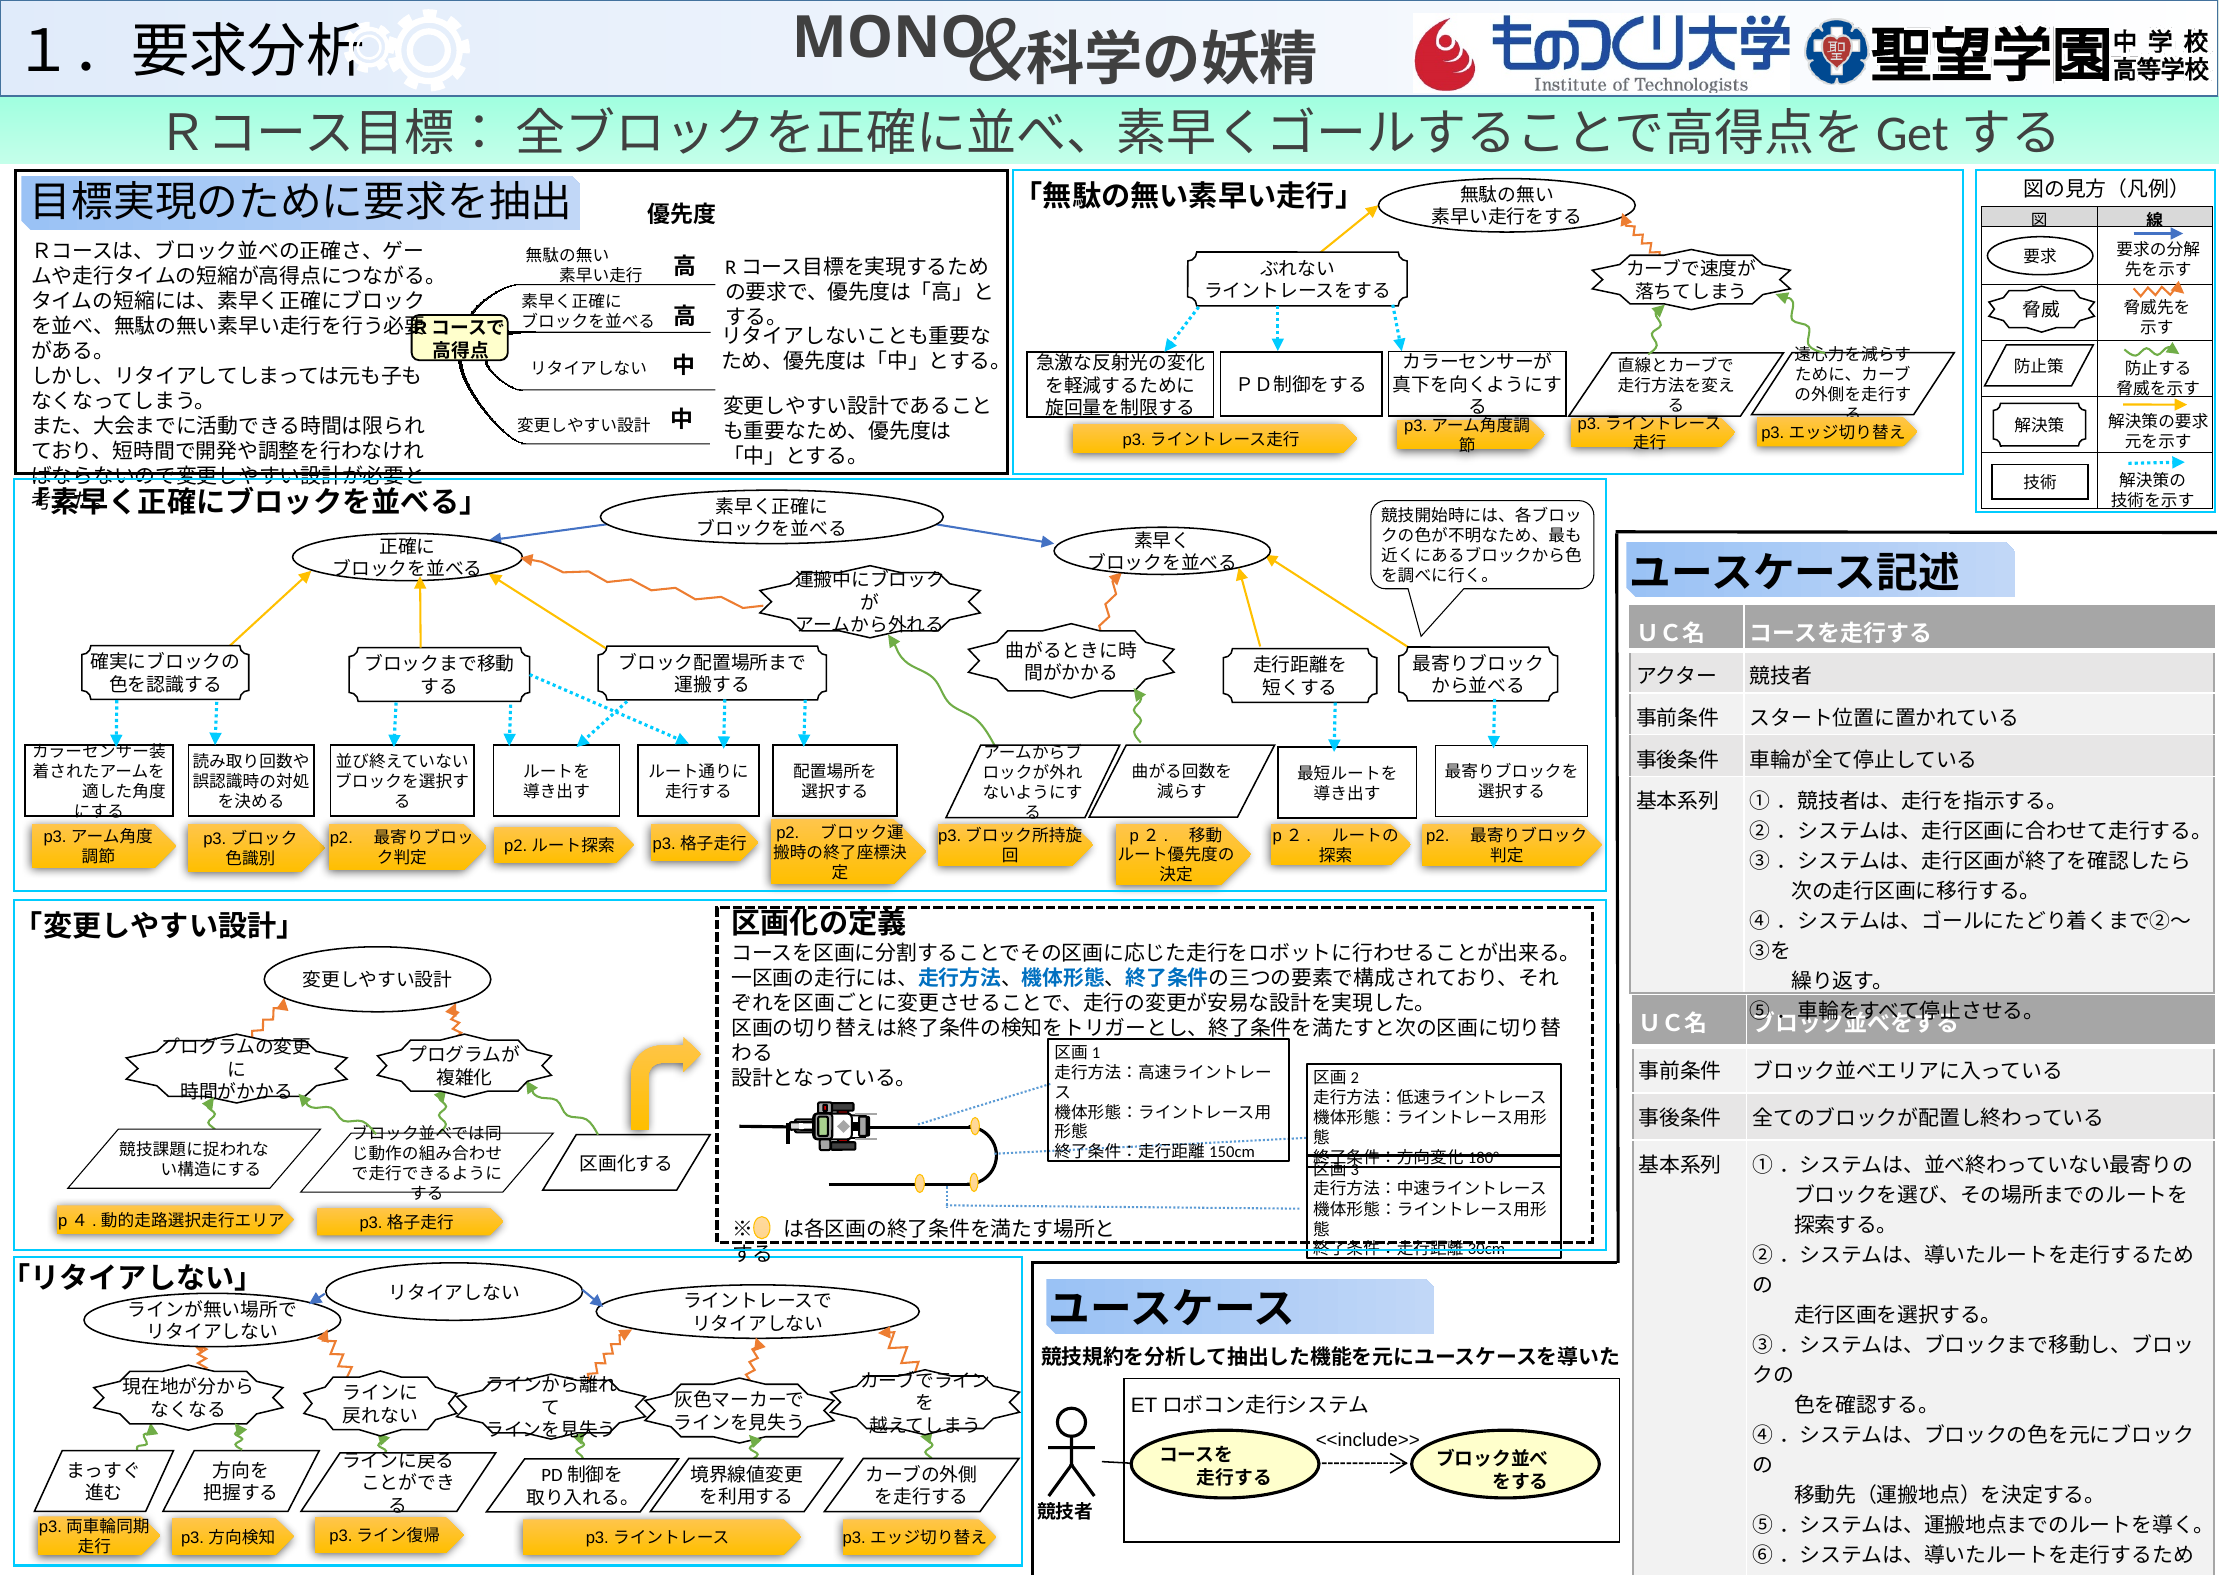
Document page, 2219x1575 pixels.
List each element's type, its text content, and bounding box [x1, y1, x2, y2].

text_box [1027, 178, 1918, 454]
table_cell スタート位置に置かれている [1745, 694, 2213, 734]
table_cell ①．競技者は、走行を指示する。 ②．システムは、走行区画に合わせて走行する。 ③．システムは、走行区画が終了を確認したら 次の走行区画に移行する。 ④．システムは、ゴールにたどり着くまで②～③を 繰り返す。 ⑤．車輪をすべて停止させる。 [1745, 777, 2213, 992]
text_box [732, 1038, 1561, 1242]
table_cell 全てのブロックが配置し終わっている [1747, 1094, 2213, 1139]
table_cell 車輪が全て停止している [1745, 735, 2213, 776]
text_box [14, 167, 1013, 474]
table_cell 基本系列 [1634, 1141, 1746, 1575]
table_cell アクター [1631, 653, 1743, 692]
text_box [1024, 1335, 1032, 1564]
table_header ＵＣ名 [1634, 997, 1746, 1044]
table_header コースを走行する [1745, 607, 2213, 648]
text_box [5, 475, 1606, 892]
text_box [1975, 169, 2216, 513]
text_box Ｒコース目標： 全ブロックを正確に並べ、素早くゴールすることで高得点をGetする [0, 100, 2219, 164]
text_box [1012, 169, 1964, 475]
table_cell 競技者 [1745, 653, 2213, 692]
table_header ブロック並べをする [1747, 997, 2213, 1044]
table_cell 事前条件 [1631, 694, 1743, 734]
text_box [13, 899, 1607, 1251]
table_header ＵＣ名 [1631, 607, 1743, 648]
table_cell ①．システムは、並べ終わっていない最寄りの ブロックを選び、その場所までのルートを 探索する。 ②．システムは、導いたルートを走行するための 走行区画を選択する。 ③．システムは、ブロックまで移動し、ブロックの 色を確認する。 ④．システムは、ブロックの色を元にブロックの 移動先（運搬地点）を決定する。 ⑤．システムは、運搬地点までのルートを導く。 ⑥．システムは、導いたルートを走行するための 走行区画を生成する。 ⑦．システムは、運搬地点まで移動し、ブロックを 配置する。 ⑧．システムは、全てのブロックを配置し終わるまで ①～⑦を繰り返す。 [1747, 1141, 2213, 1575]
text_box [1984, 167, 2211, 511]
table_cell 事後条件 [1631, 735, 1743, 776]
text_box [1038, 1274, 1435, 1341]
table_cell ブロック並べエリアに入っている [1747, 1049, 2213, 1092]
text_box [0, 0, 2219, 100]
table_cell 事後条件 [1634, 1094, 1746, 1139]
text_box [14, 1251, 1022, 1566]
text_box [1033, 1335, 1634, 1564]
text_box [1619, 537, 2015, 604]
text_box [17, 900, 710, 1236]
table_cell 基本系列 [1631, 777, 1743, 992]
table_cell 事前条件 [1634, 1049, 1746, 1092]
